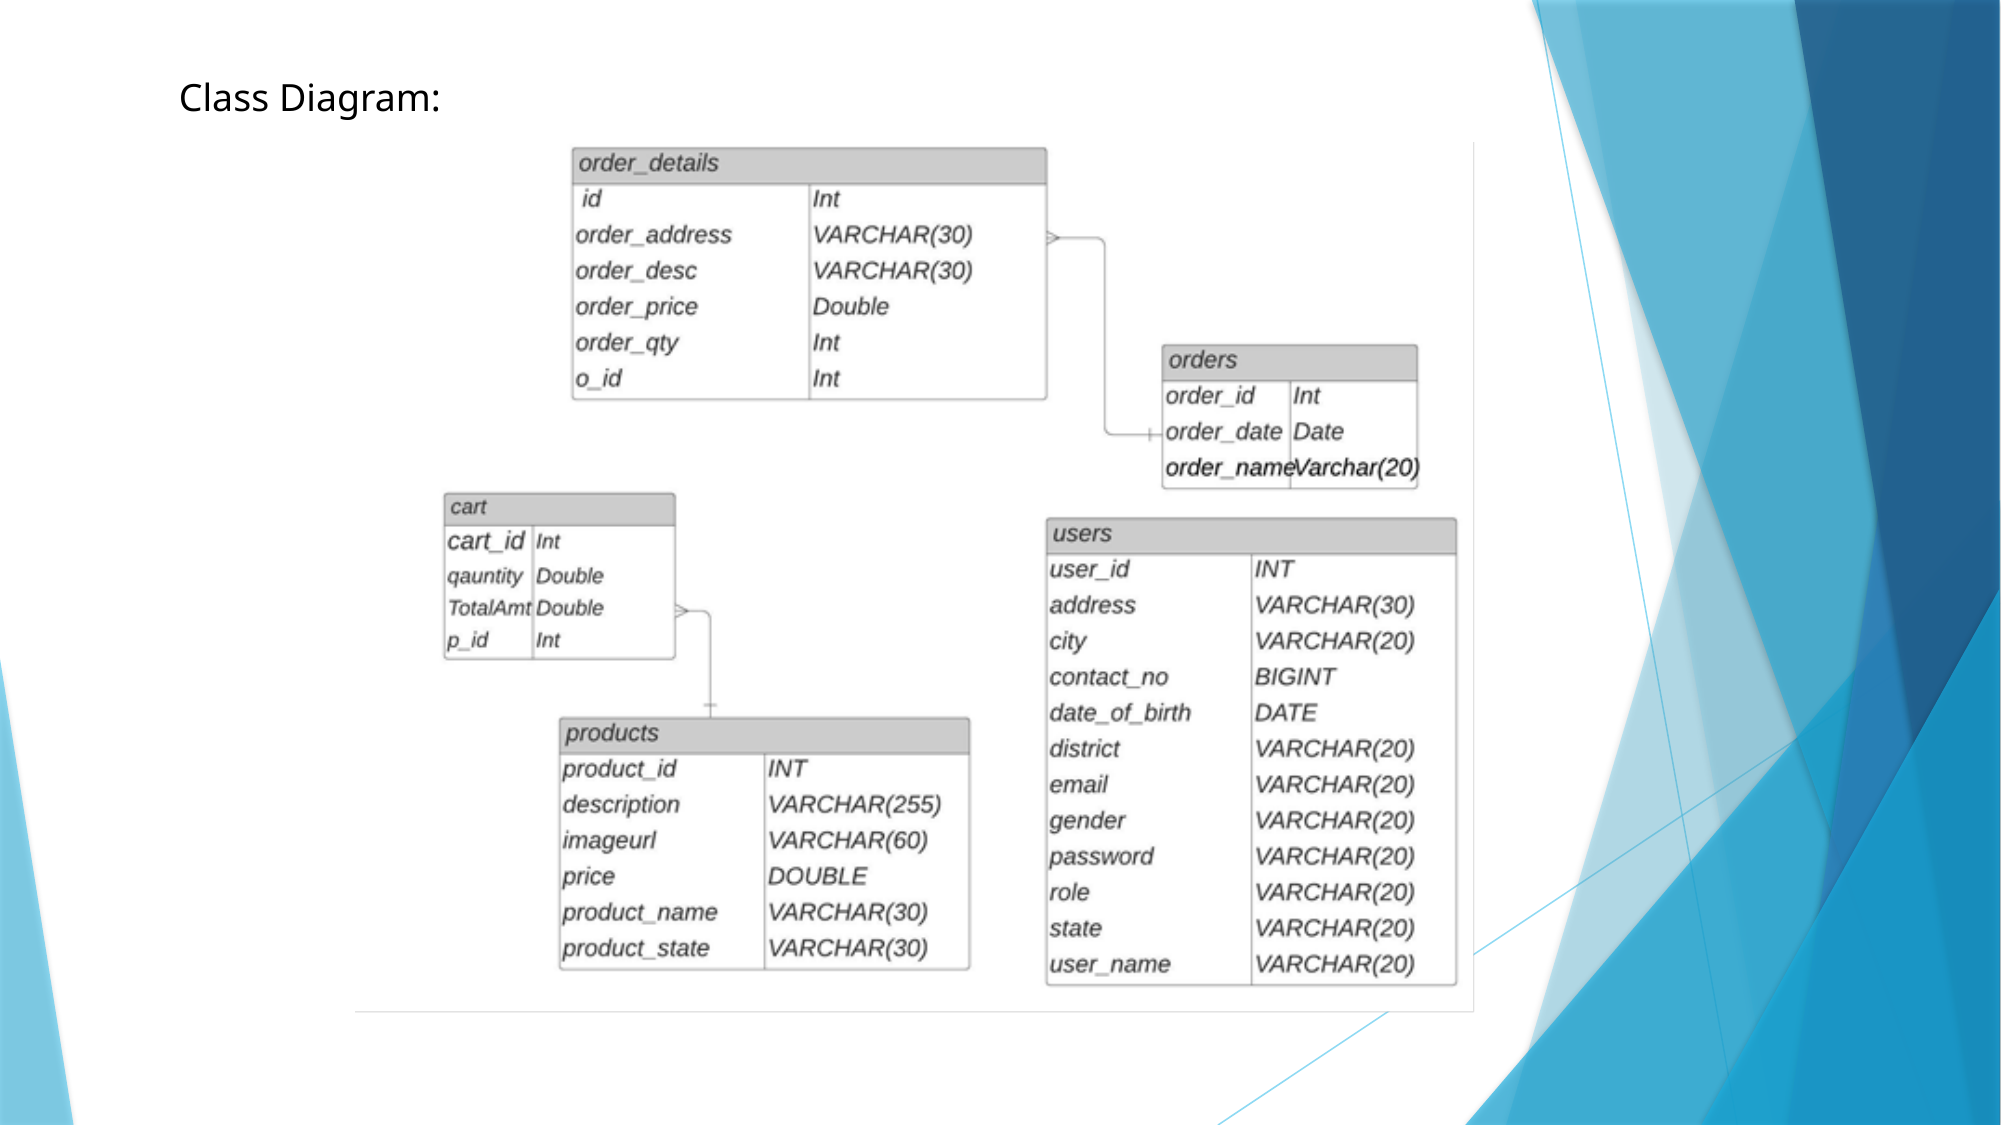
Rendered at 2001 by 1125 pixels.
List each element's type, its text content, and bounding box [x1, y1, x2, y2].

text_box Class Diagram: [164, 66, 487, 126]
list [354, 141, 1476, 1016]
